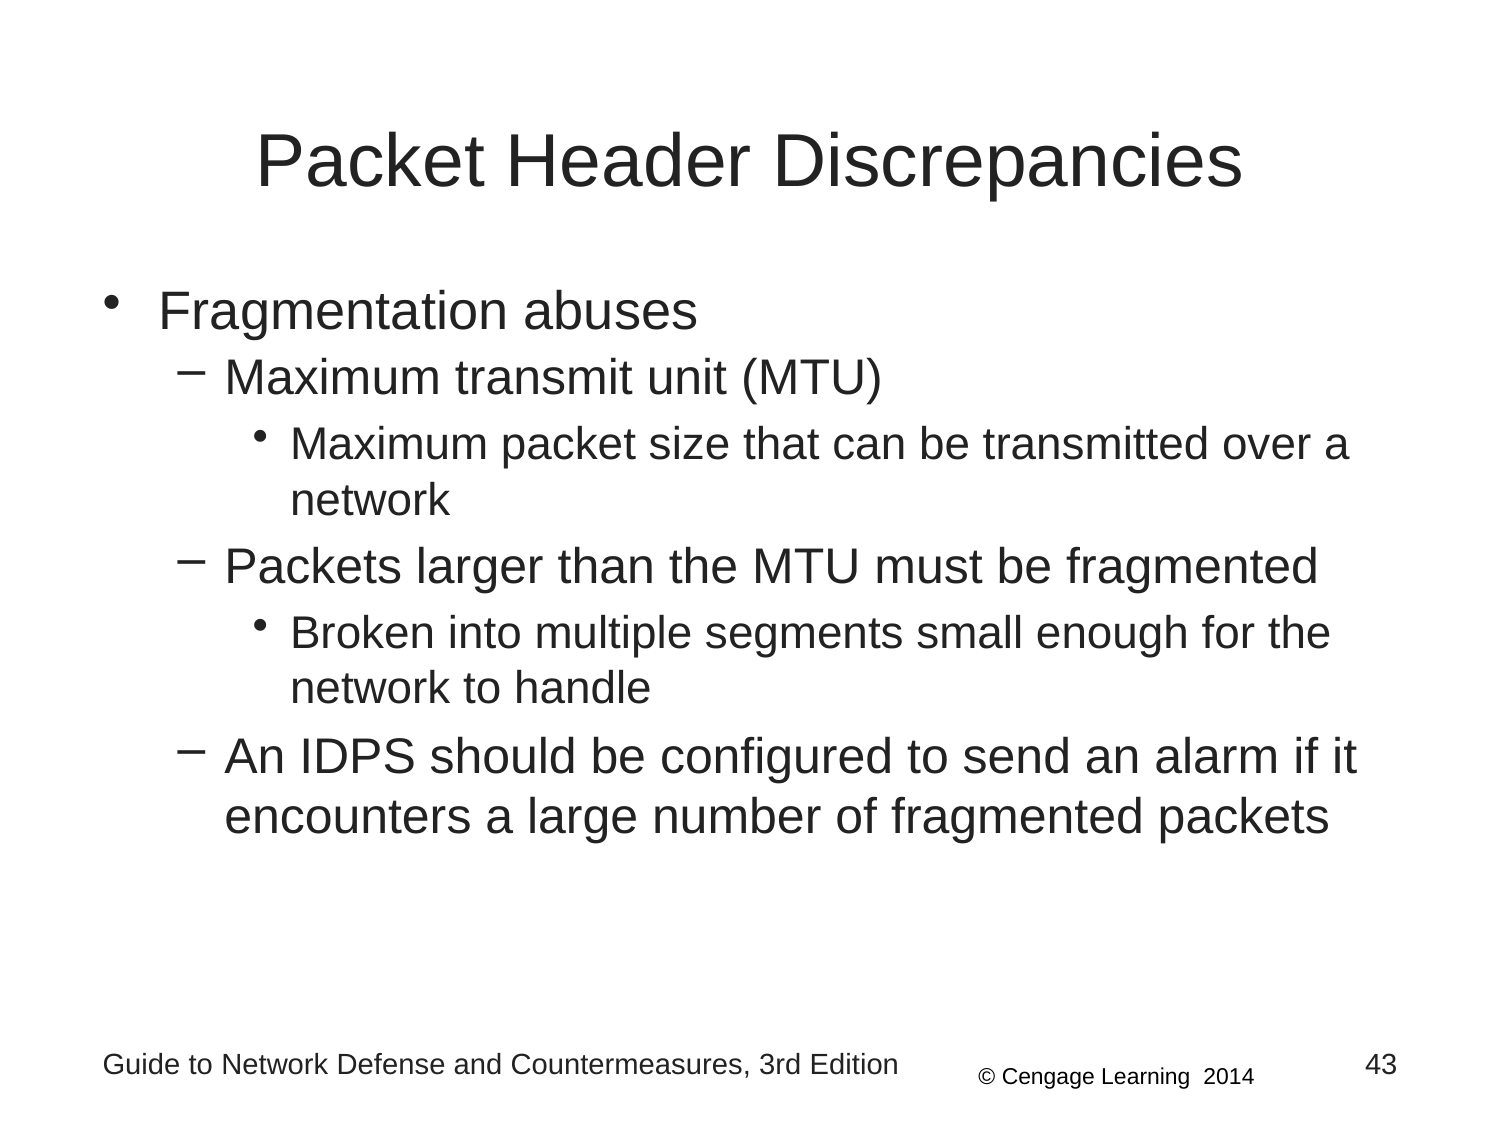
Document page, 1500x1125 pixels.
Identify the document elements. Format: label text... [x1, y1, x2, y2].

slide_number 43 [1312, 1037, 1413, 1100]
list Fragmentation abuses Maximum transmit unit (MTU) Maximum packet size that can be transmitted over a network Packets larger than the MTU must be fragmented Broken into multiple segments small enough for the network to handle An IDPS should be configured to send an alarm if it encounters a large number of fragmented packets [87, 275, 1438, 1025]
footer Guide to Network Defense and Countermeasures, 3rd Edition [87, 1037, 925, 1100]
title Packet Header Discrepancies [87, 62, 1413, 250]
